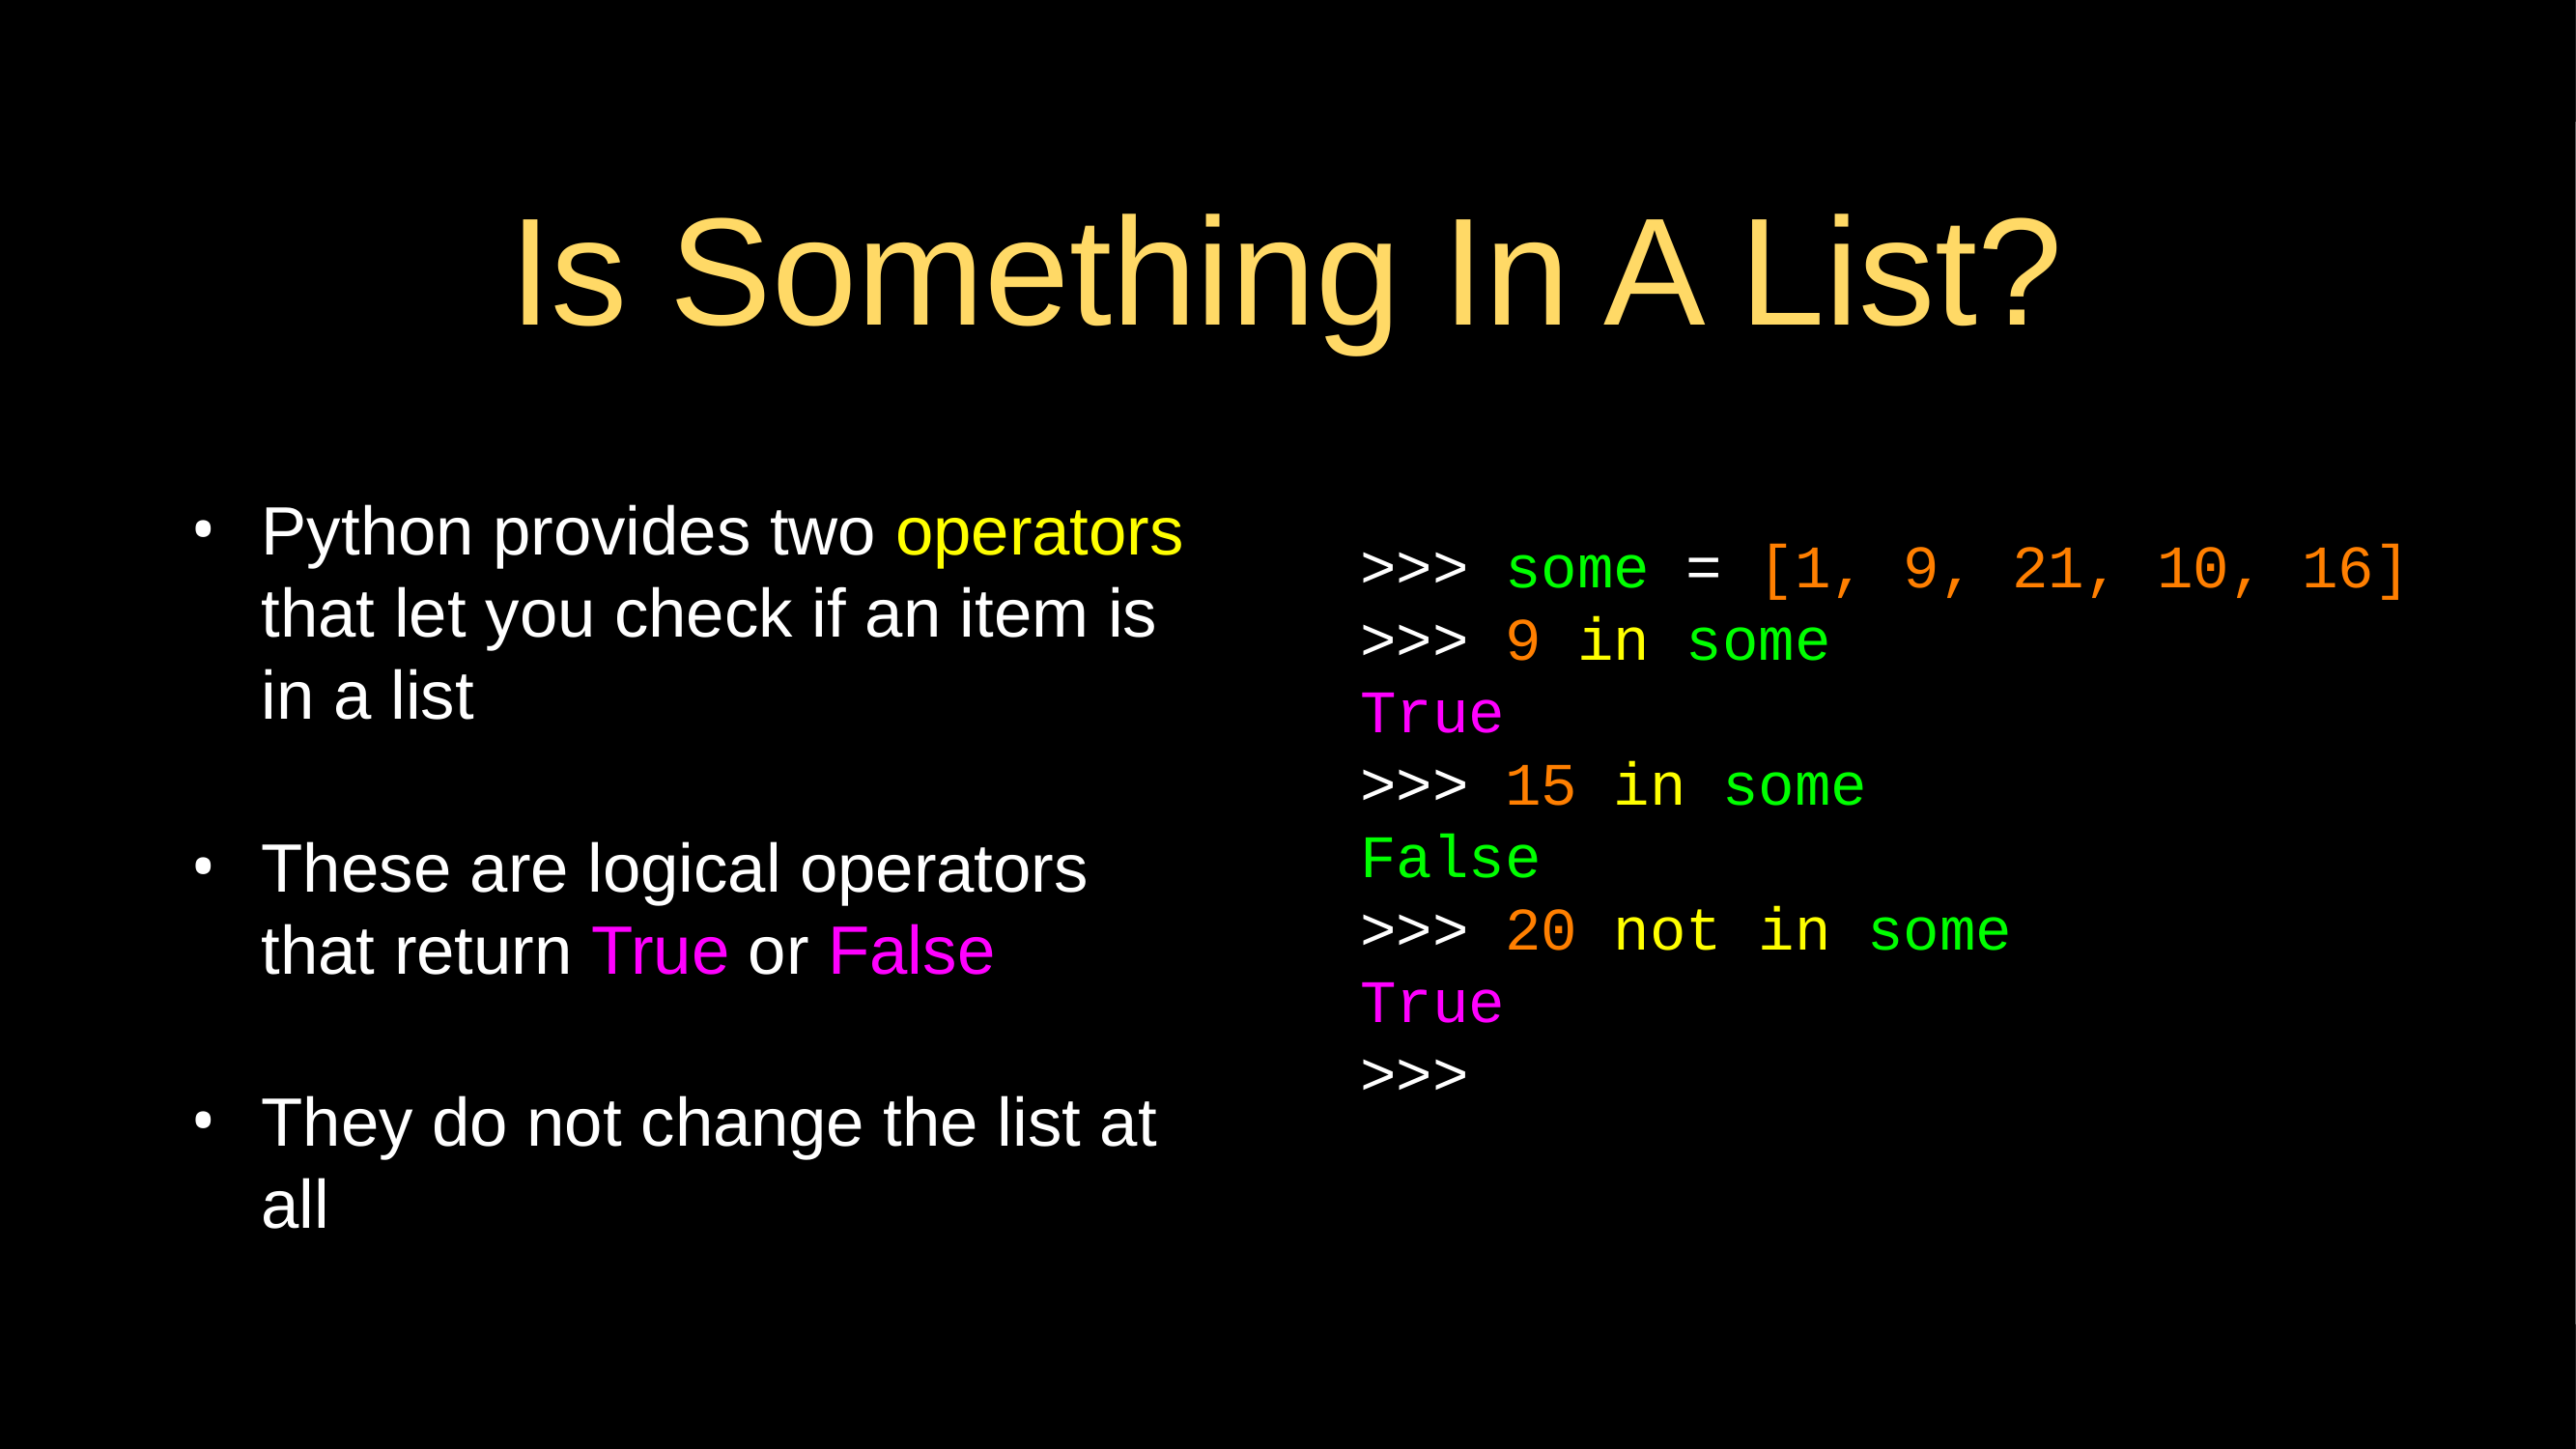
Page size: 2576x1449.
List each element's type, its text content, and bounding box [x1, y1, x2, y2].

list Python provides two operators that let you check if an item is in a list These are logical operators that return True or False They do not change the list at all [183, 412, 1225, 1317]
text_box >>> some = [1, 9, 21, 10, 16] >>> 9 in some True >>> 15 in some False >>> 20 not in some True >>> [1360, 466, 2490, 1169]
title Is Something In A List? [183, 125, 2391, 403]
